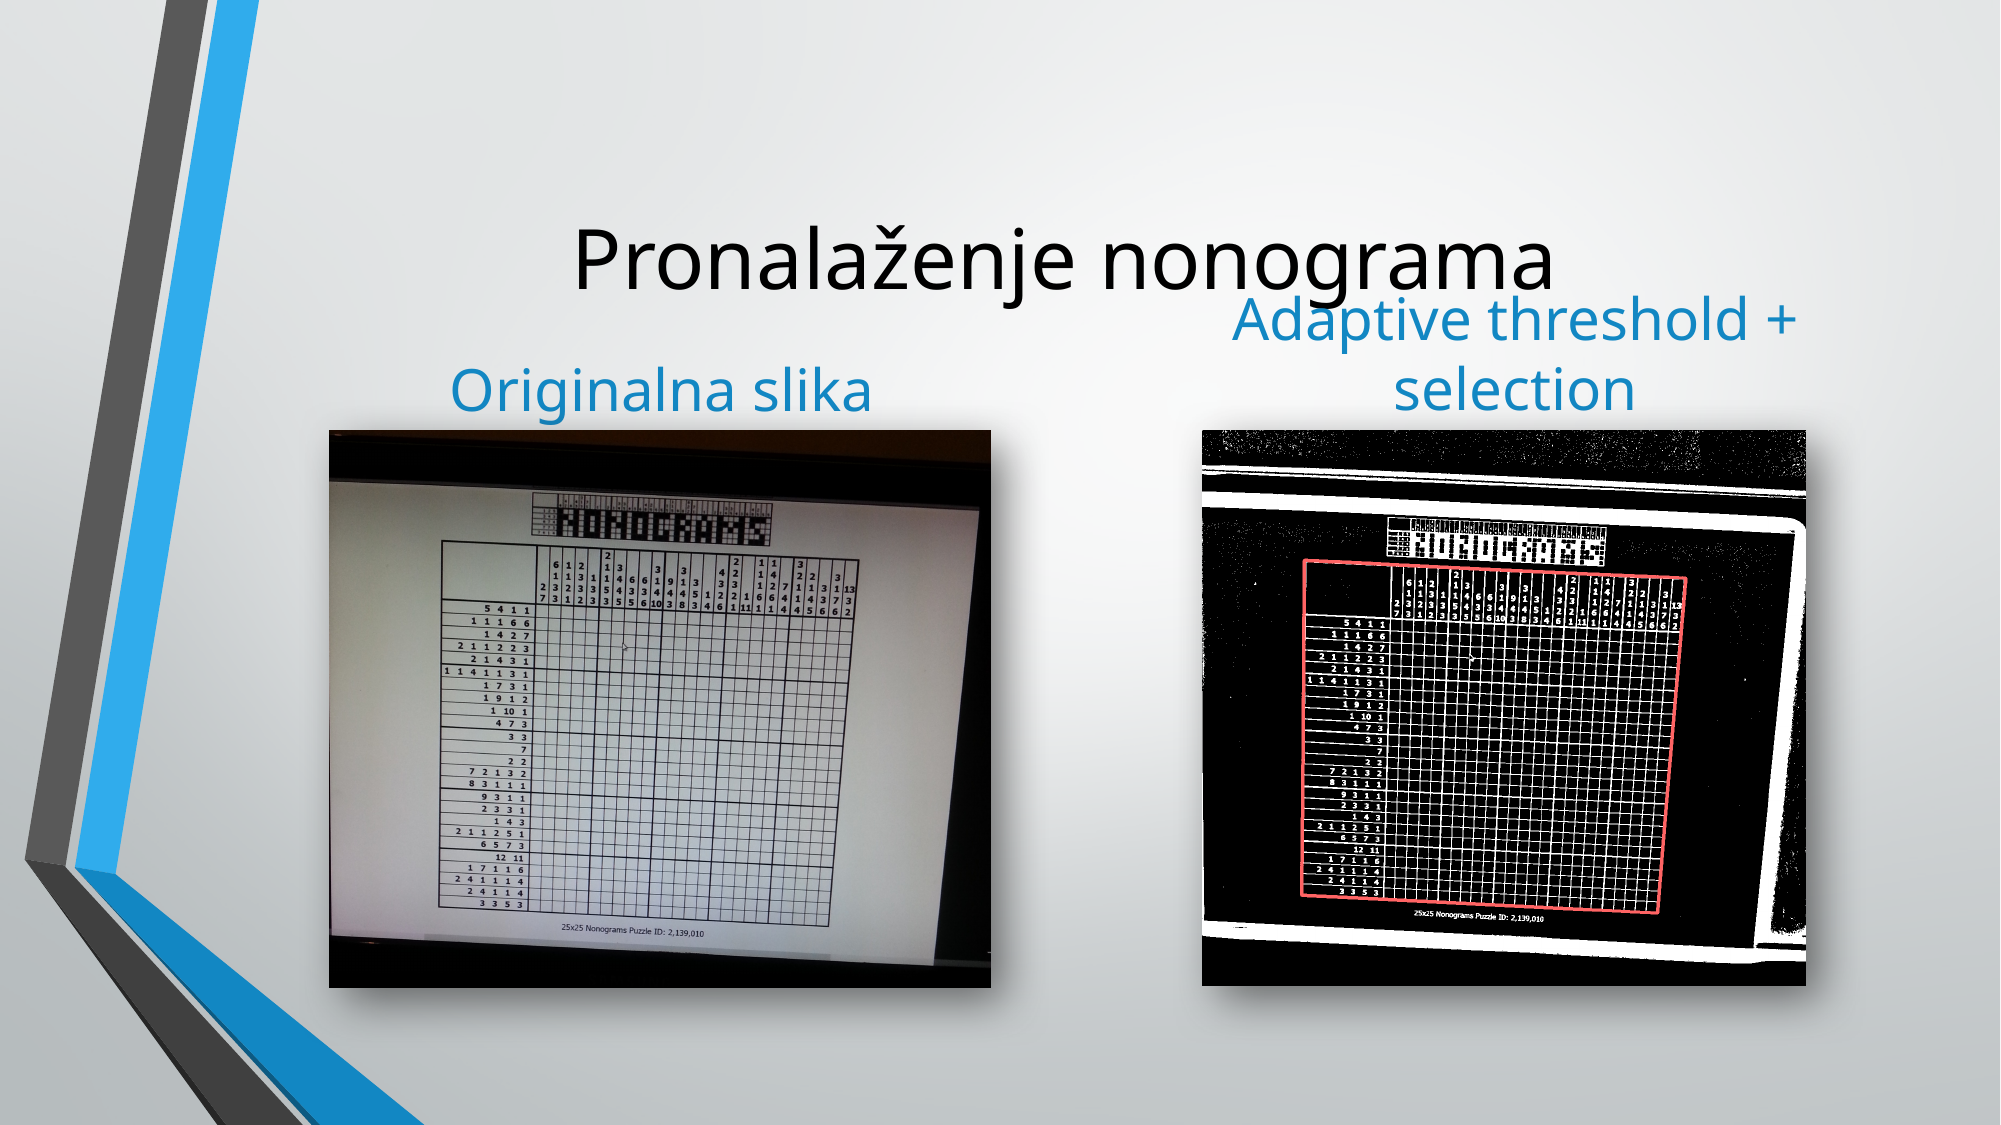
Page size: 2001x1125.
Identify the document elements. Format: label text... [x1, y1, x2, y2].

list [1202, 429, 1806, 986]
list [328, 430, 991, 988]
list Adaptive threshold + selection [1116, 335, 1915, 430]
list Originalna slika [333, 336, 991, 423]
title Pronalaženje nonograma [243, 112, 1887, 400]
